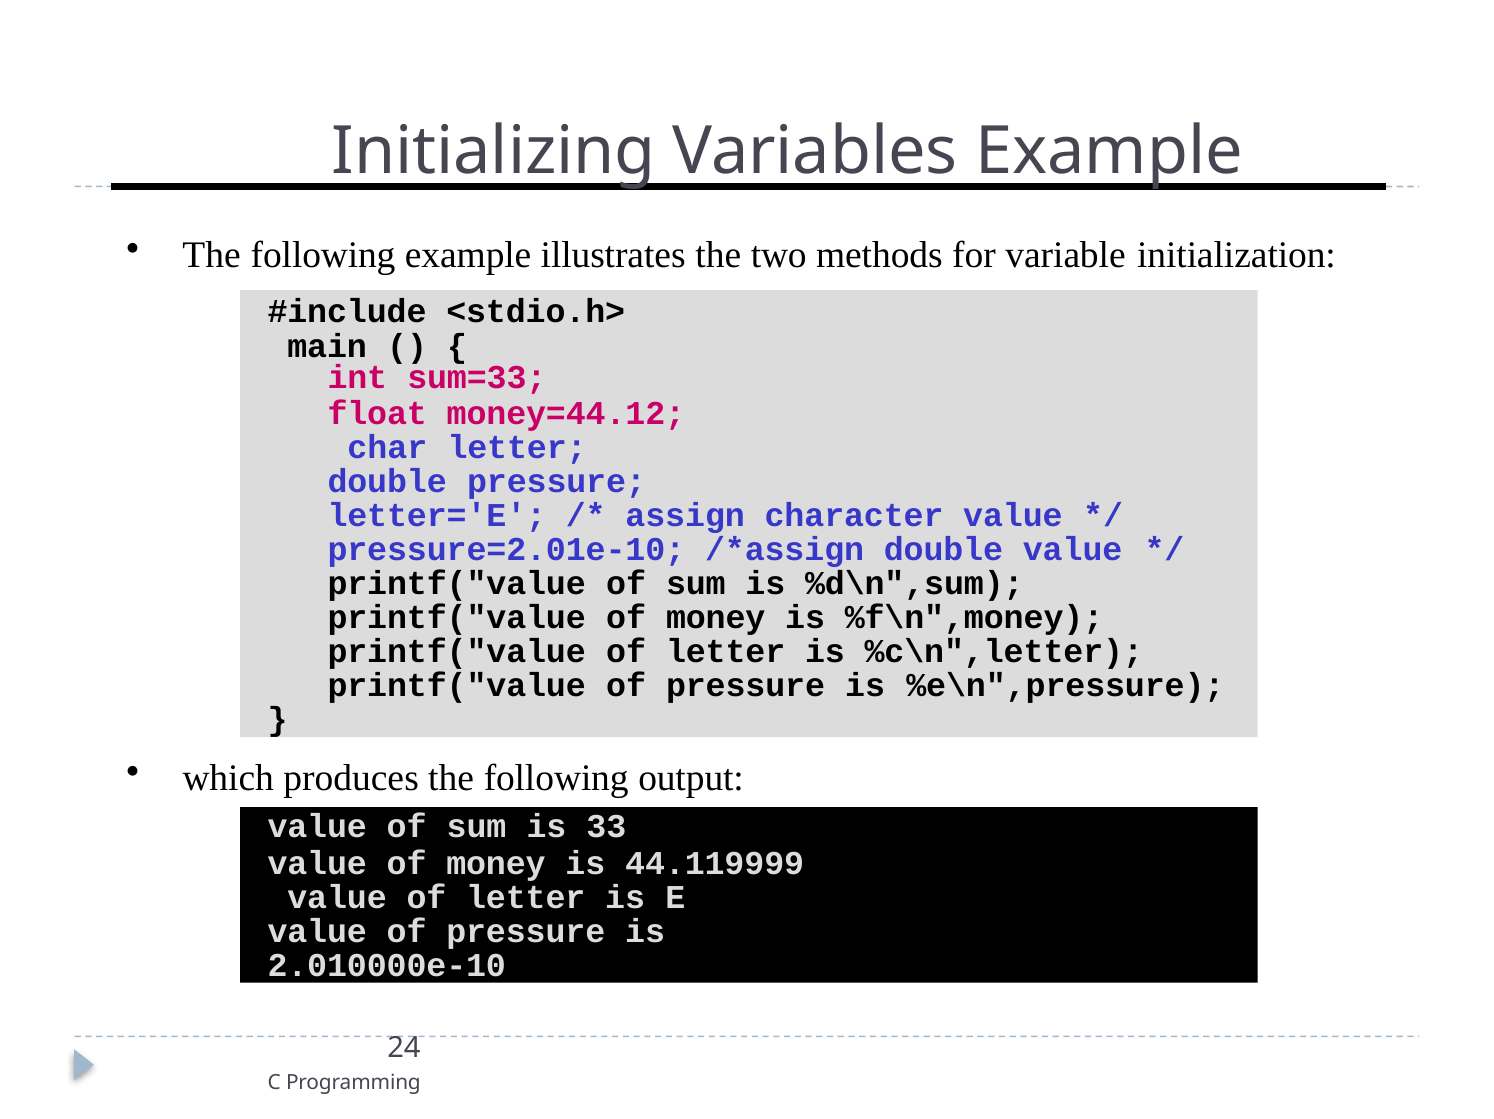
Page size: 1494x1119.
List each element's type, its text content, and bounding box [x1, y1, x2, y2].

slide_number 24 C Programming [100, 1036, 424, 1119]
text_box value of sum is 33 value of money is 44.119999 value of letter is E value of pressure is 2.010000e-10 [240, 807, 1258, 983]
text_box The following example illustrates the two methods for variable initialization: [124, 230, 1341, 276]
text_box which produces the following output: [124, 753, 748, 799]
text_box #include <stdio.h> main () { int sum=33; float money=44.12; char letter; double pressure; letter='E'; /* assign character value */ pressure=2.01e-10; /*assign double value */ printf("value of sum is %d\n",sum); printf("value of money is %f\n",money); printf("value of letter is %c\n",letter); printf("value of pressure is %e\n",pressure); } [240, 290, 1258, 738]
title Initializing Variables Example [74, 0, 1420, 187]
